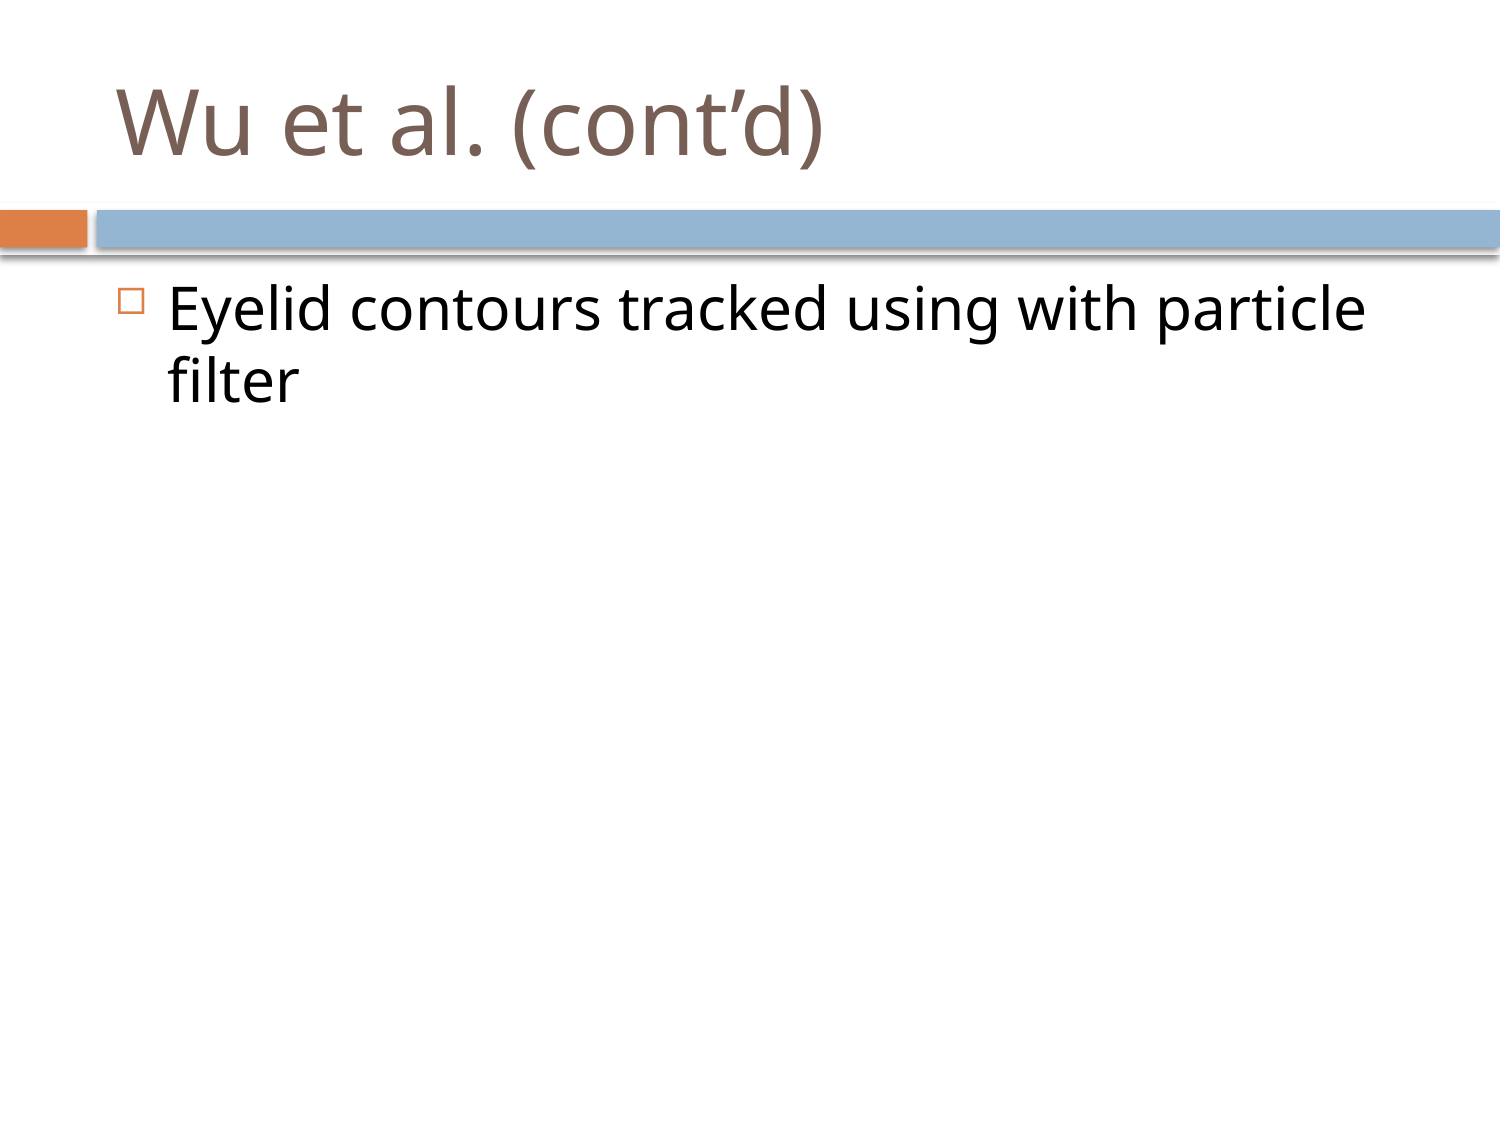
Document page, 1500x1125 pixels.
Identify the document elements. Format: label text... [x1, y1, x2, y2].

title Wu et al. (cont’d) [100, 37, 1438, 200]
list Eyelid contours tracked using with particle filter [100, 262, 1438, 1000]
